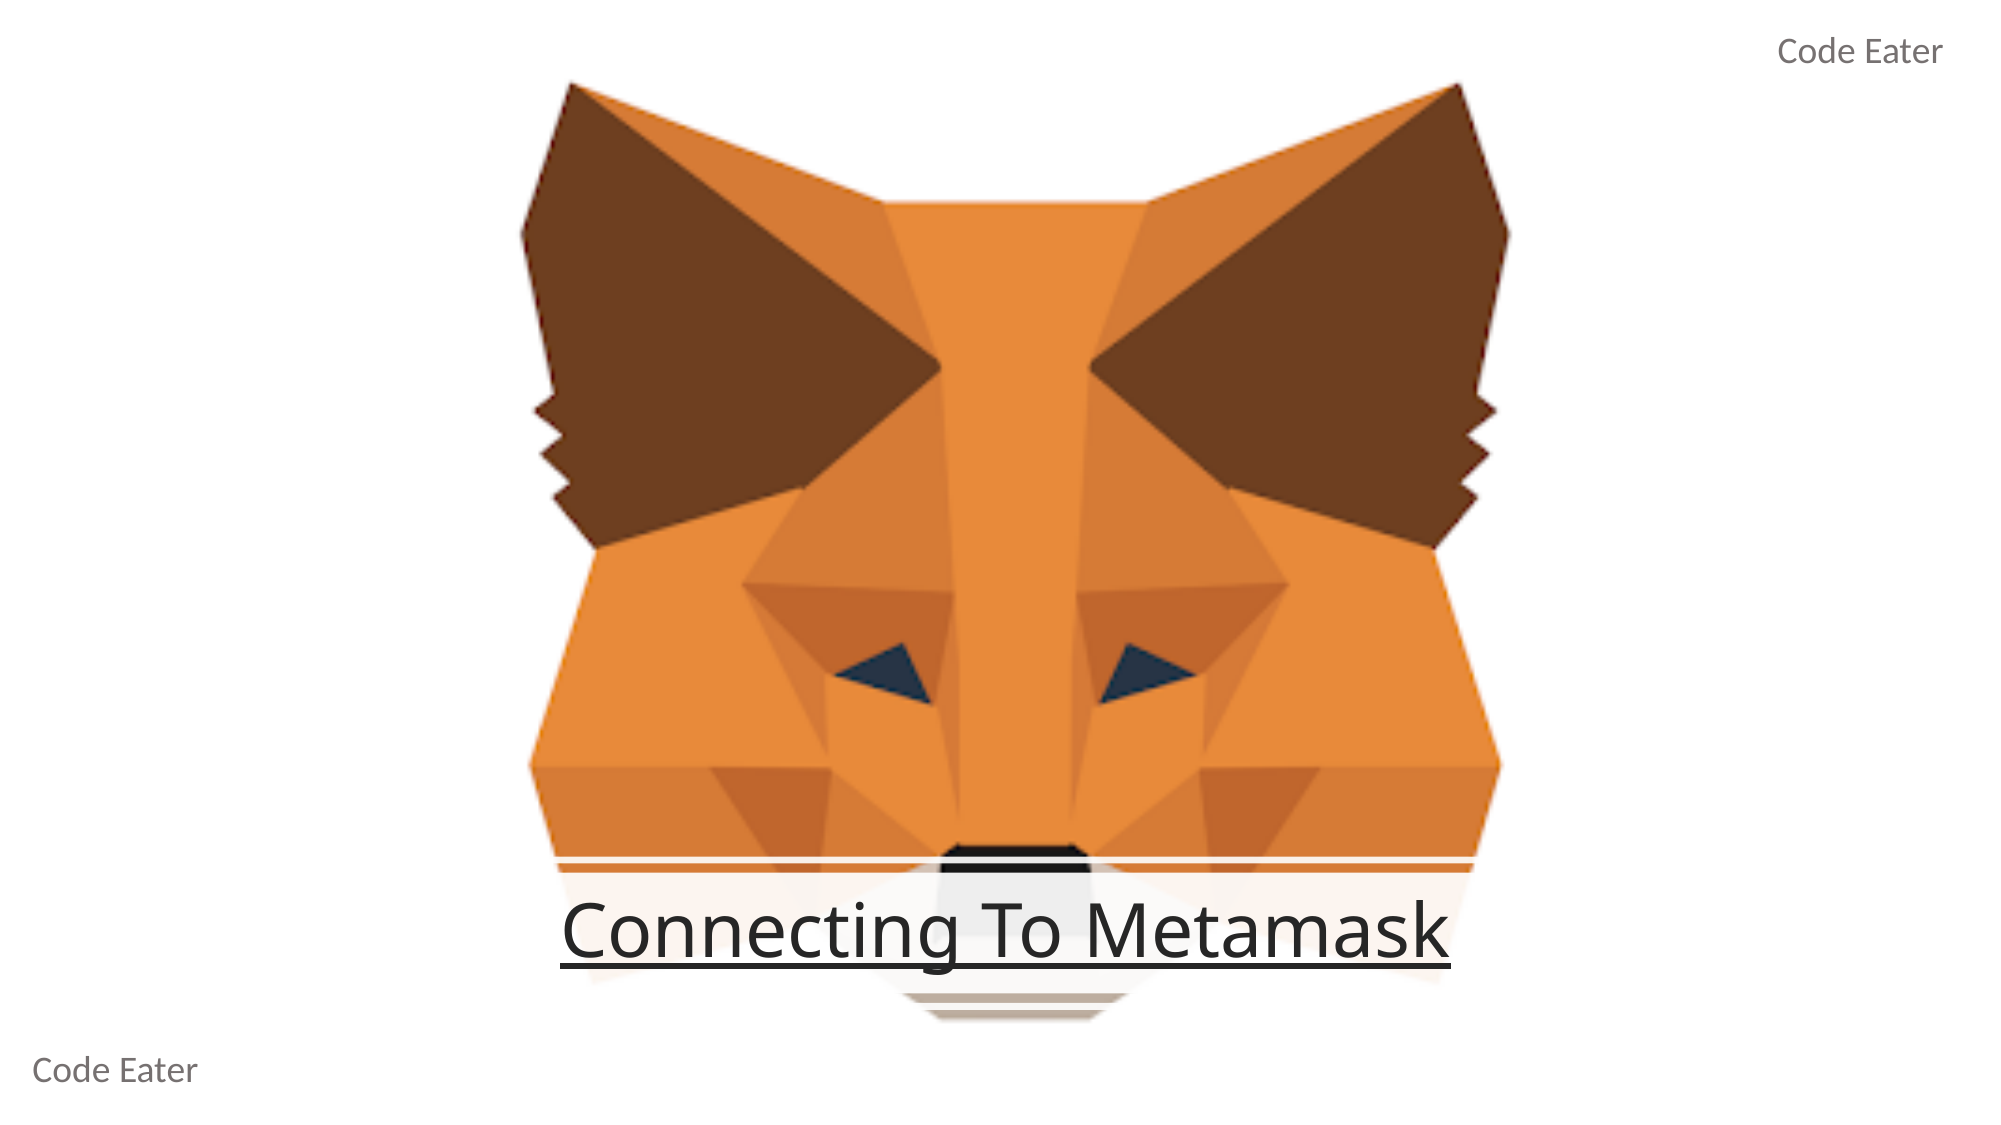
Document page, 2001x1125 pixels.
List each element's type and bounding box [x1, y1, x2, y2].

list [0, 1007, 2000, 1125]
list [0, 0, 2000, 859]
list [0, 860, 2000, 1006]
